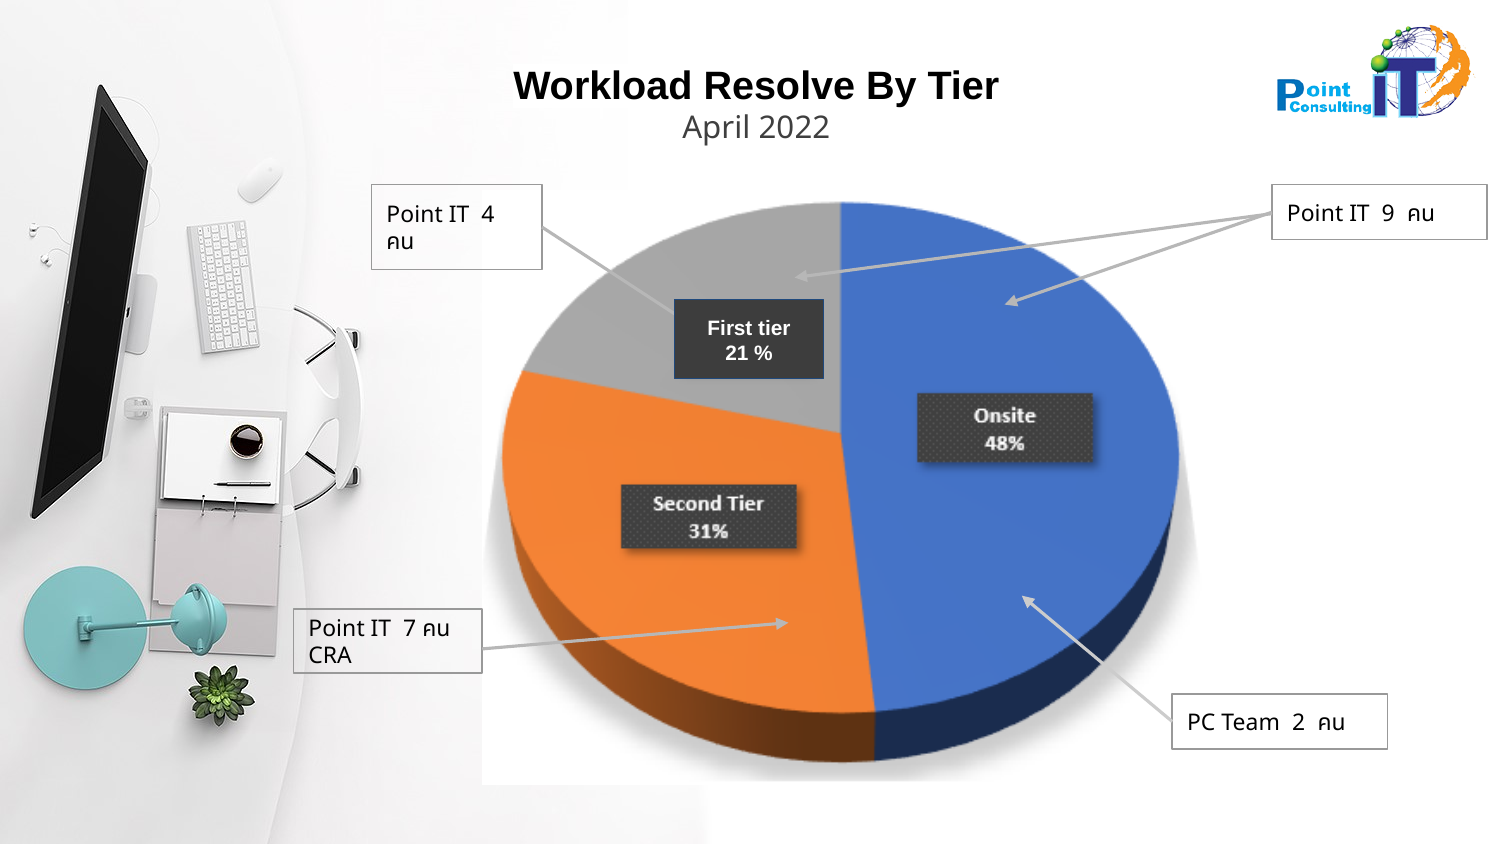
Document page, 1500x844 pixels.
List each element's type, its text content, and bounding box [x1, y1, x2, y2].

text_box PC Team 2 คน [1216, 694, 1388, 750]
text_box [482, 622, 789, 650]
text_box Workload Resolve By Tier April 2022 [395, 43, 1118, 161]
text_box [794, 213, 1273, 278]
text_box Point IT 7 คน CRA [293, 609, 476, 673]
picture [0, 0, 1500, 844]
text_box Point IT 9 คน [1271, 184, 1487, 240]
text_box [1004, 283, 1273, 305]
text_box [541, 213, 692, 325]
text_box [1021, 595, 1173, 724]
text_box Point IT 4 คน [371, 184, 542, 270]
